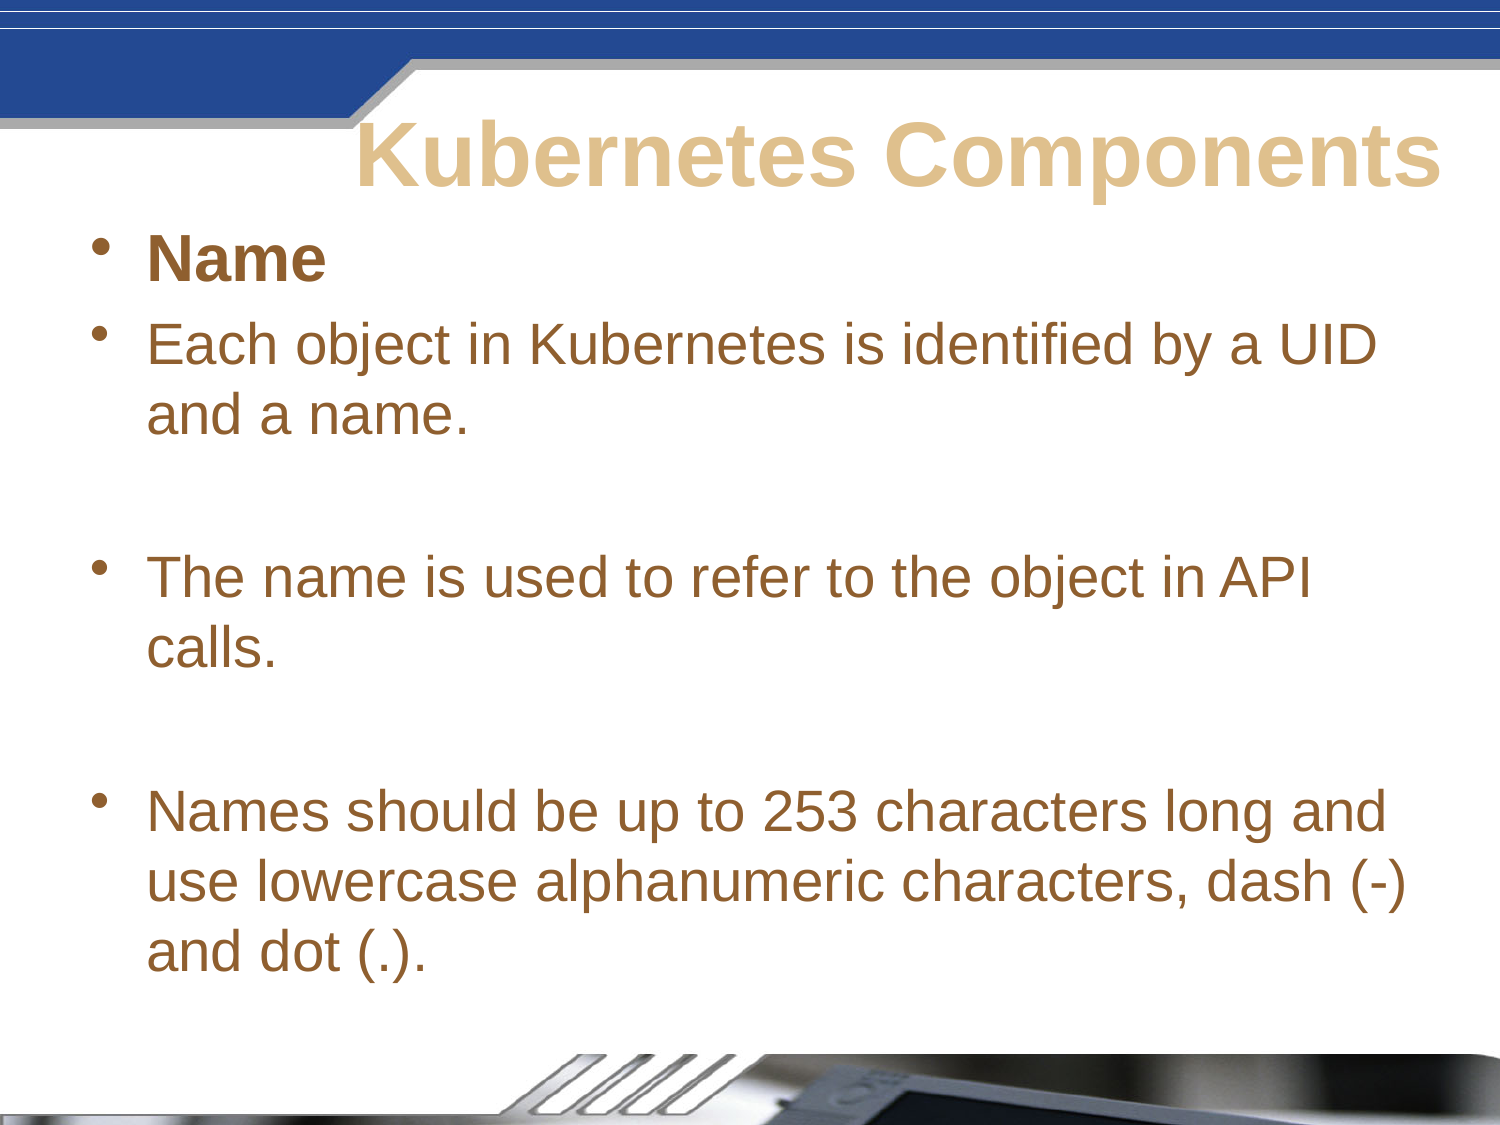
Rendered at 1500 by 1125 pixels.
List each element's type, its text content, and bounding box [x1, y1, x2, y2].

picture [0, 0, 1500, 1125]
list Name Each object in Kubernetes is identified by a UID and a name. The name is used to refer to the object in API calls. Names should be up to 253 characters long and use lowercase alphanumeric characters, dash (-) and dot (.). [74, 206, 1426, 1006]
title Kubernetes Components [74, 66, 1470, 233]
